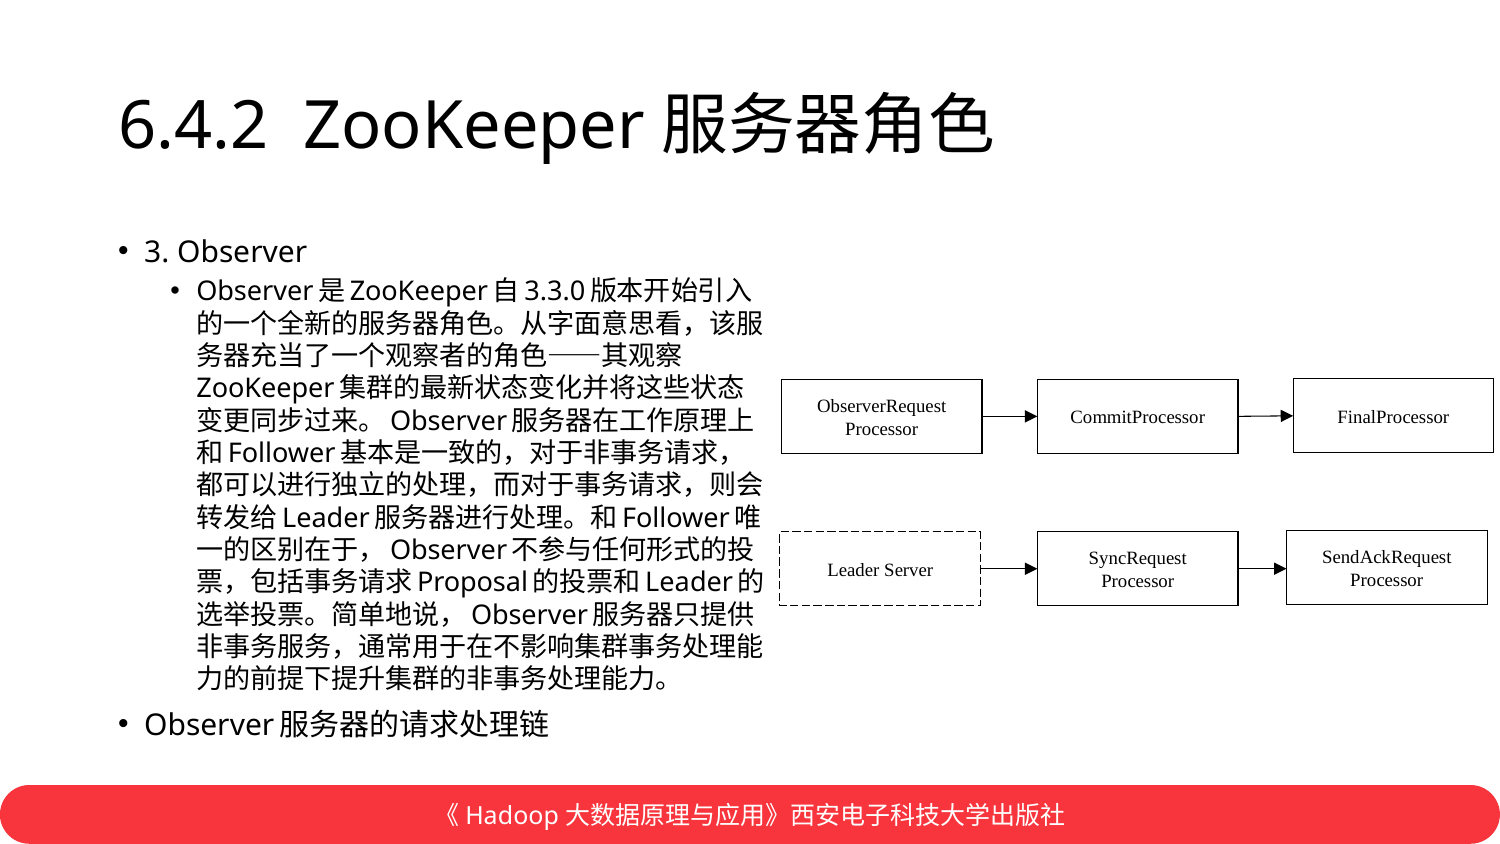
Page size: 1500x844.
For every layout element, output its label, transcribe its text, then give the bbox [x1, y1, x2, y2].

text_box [779, 378, 1494, 606]
list 3. Observer Observer是ZooKeeper自3.3.0版本开始引入的一个全新的服务器角色。从字面意思看，该服务器充当了一个观察者的角色——其观察ZooKeeper集群的最新状态变化并将这些状态变更同步过来。Observer服务器在工作原理上和Follower基本是一致的，对于非事务请求，都可以进行独立的处理，而对于事务请求，则会转发给Leader服务器进行处理。和Follower唯一的区别在于，Observer不参与任何形式的投票，包括事务请求Proposal的投票和Leader的选举投票。简单地说，Observer服务器只提供非事务服务，通常用于在不影响集群事务处理能力的前提下提升集群的非事务处理能力。 Observer服务器的请求处理链 [103, 224, 784, 760]
title 6.4.2 ZooKeeper服务器角色 [103, 44, 1397, 208]
